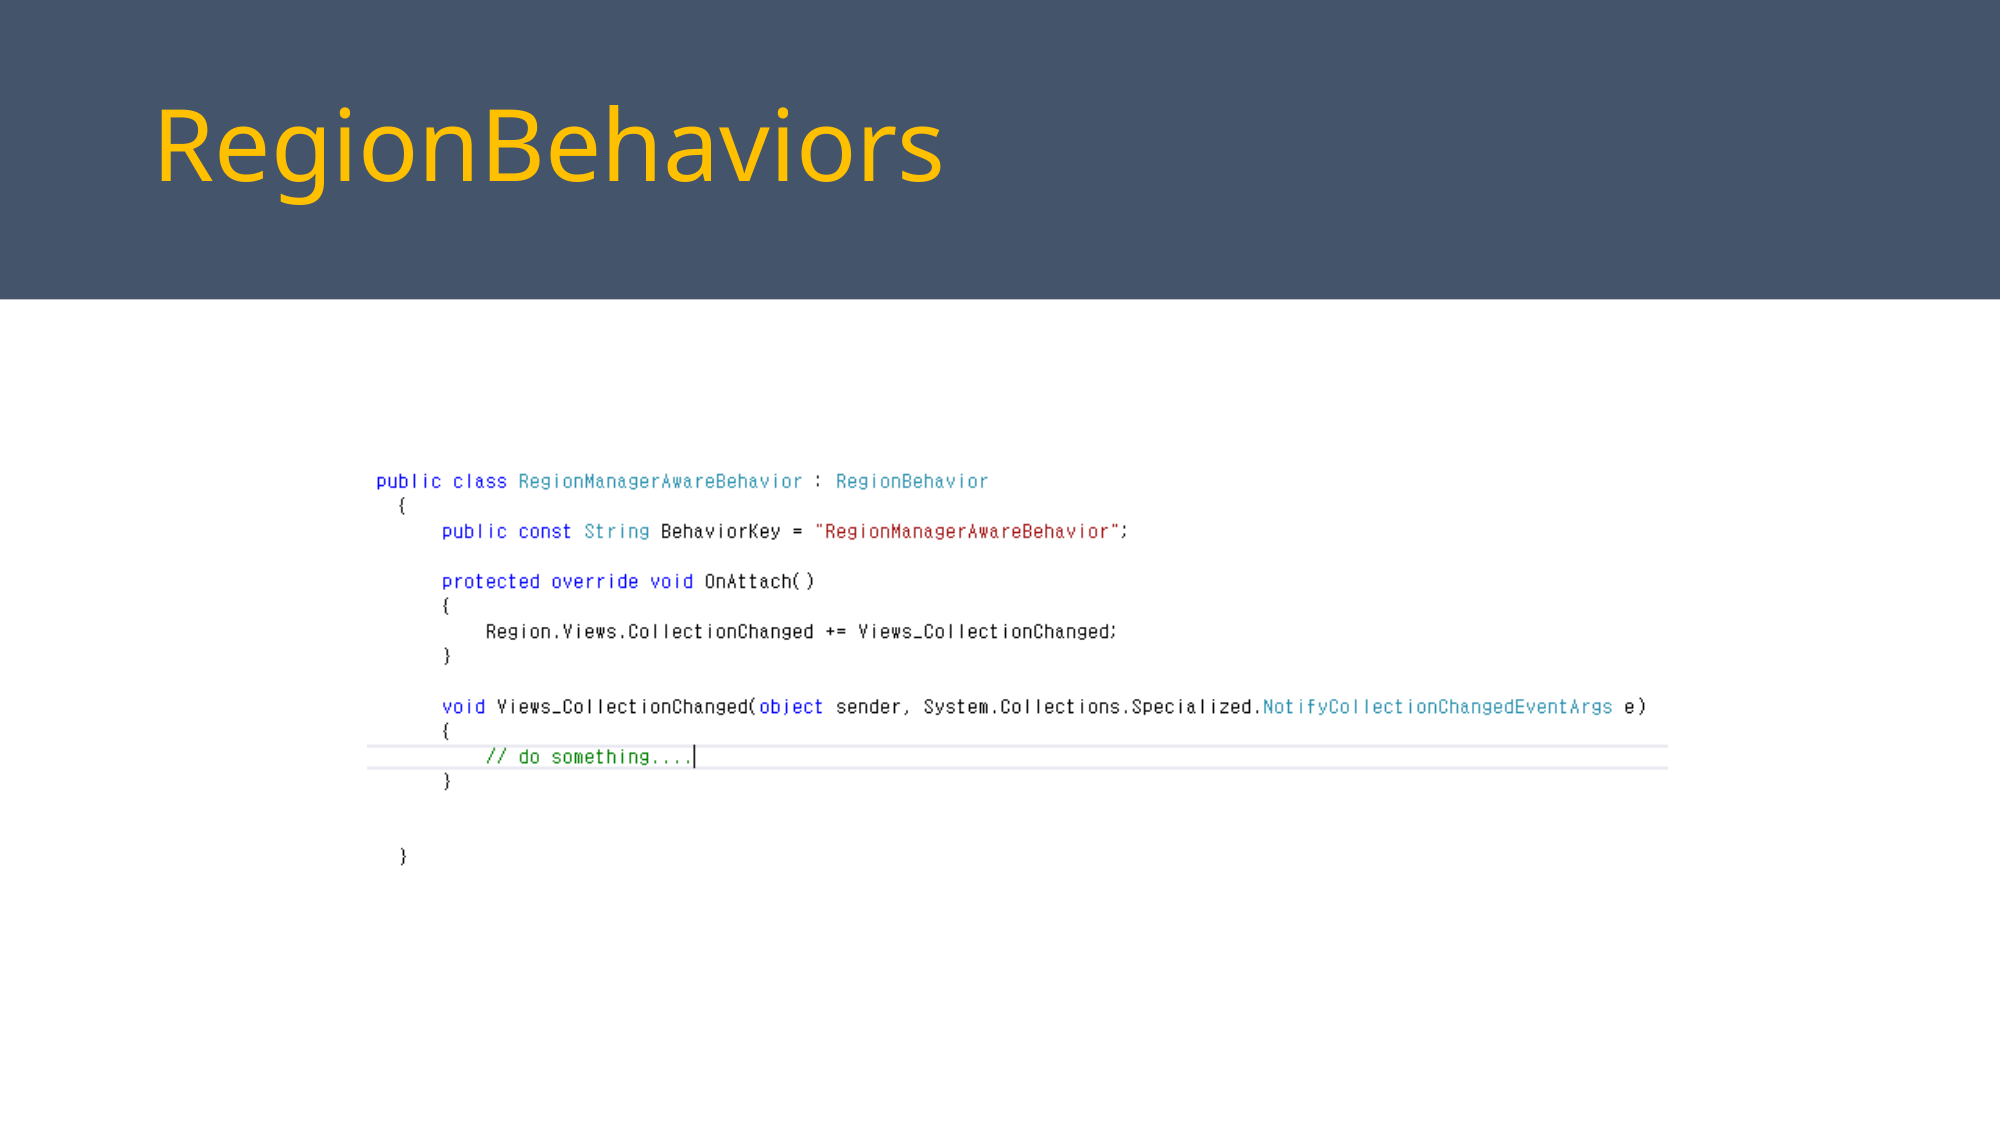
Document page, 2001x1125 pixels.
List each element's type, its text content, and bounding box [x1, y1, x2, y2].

picture [367, 460, 1668, 878]
text_box RegionBehaviors [137, 59, 1863, 239]
